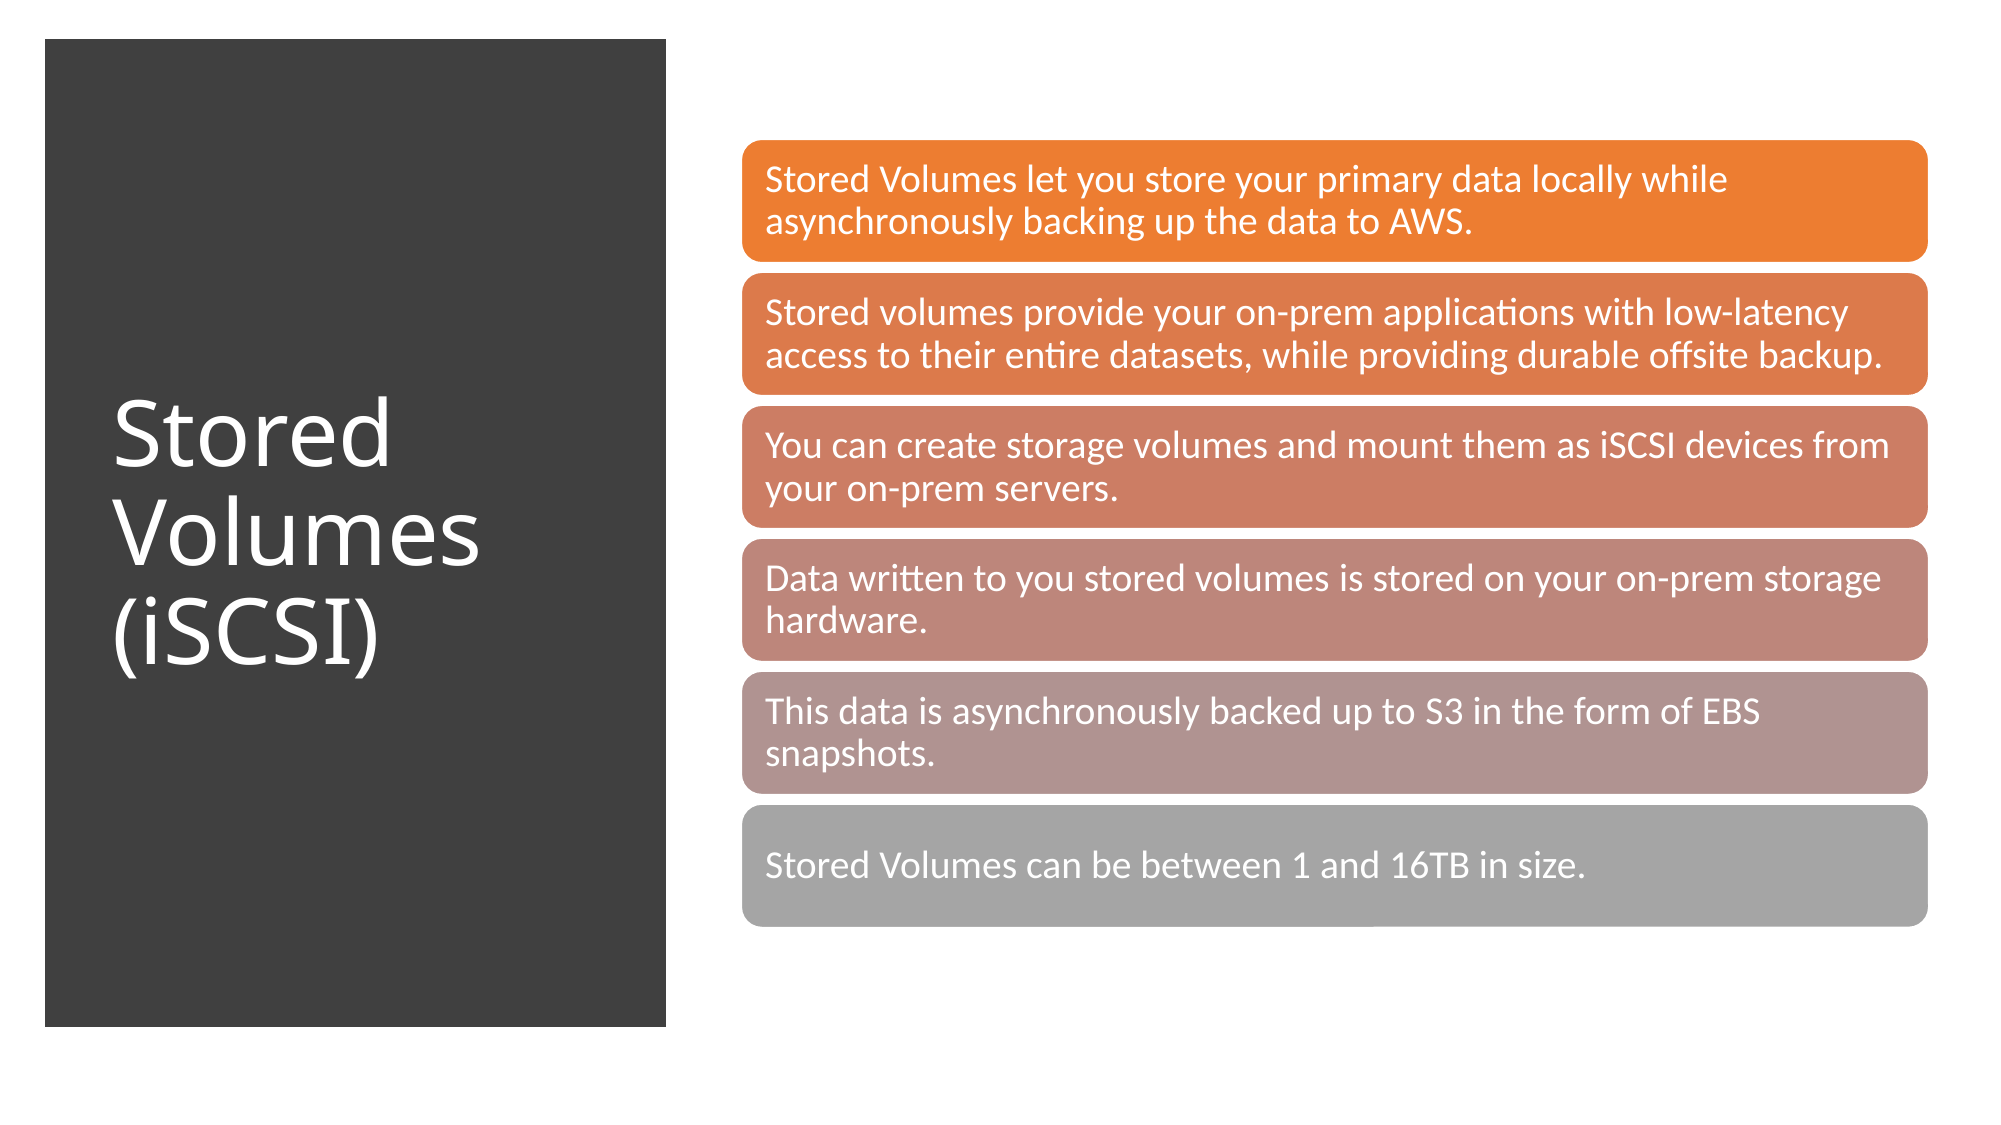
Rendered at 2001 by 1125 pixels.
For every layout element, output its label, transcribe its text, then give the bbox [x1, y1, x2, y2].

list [740, 49, 1930, 1018]
text_box [54, 49, 656, 1018]
title Stored Volumes (iSCSI) [97, 104, 617, 967]
